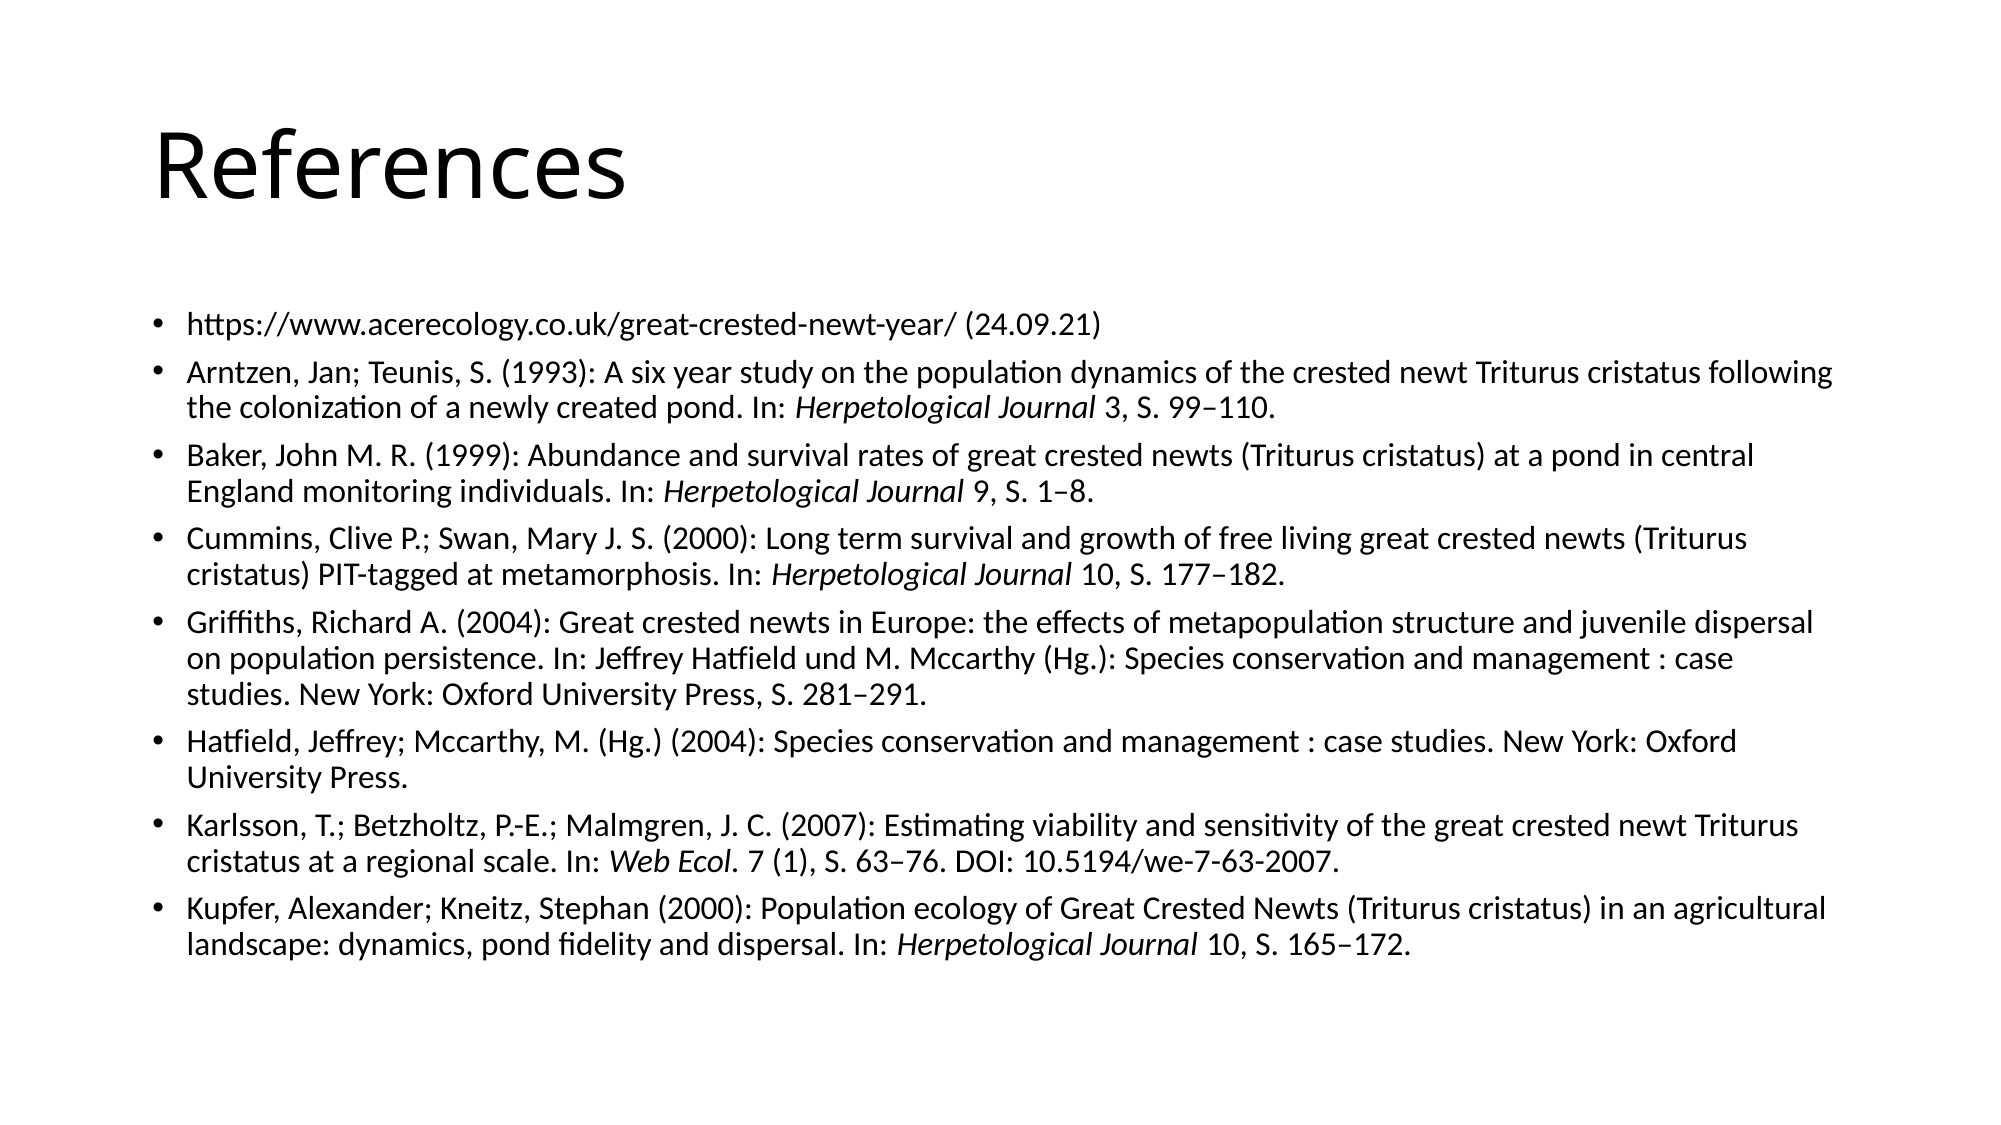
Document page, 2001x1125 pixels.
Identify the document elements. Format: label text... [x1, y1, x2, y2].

title References [137, 59, 1863, 278]
list https://www.acerecology.co.uk/great-crested-newt-year/ (24.09.21) Arntzen, Jan; Teunis, S. (1993): A six year study on the population dynamics of the crested newt Triturus cristatus following the colonization of a newly created pond. In: Herpetological Journal 3, S. 99–110. Baker, John M. R. (1999): Abundance and survival rates of great crested newts (Triturus cristatus) at a pond in central England monitoring individuals. In: Herpetological Journal 9, S. 1–8. Cummins, Clive P.; Swan, Mary J. S. (2000): Long term survival and growth of free living great crested newts (Triturus cristatus) PIT-tagged at metamorphosis. In: Herpetological Journal 10, S. 177–182. Griffiths, Richard A. (2004): Great crested newts in Europe: the effects of metapopulation structure and juvenile dispersal on population persistence. In: Jeffrey Hatfield und M. Mccarthy (Hg.): Species conservation and management : case studies. New York: Oxford University Press, S. 281–291. Hatfield, Jeffrey; Mccarthy, M. (Hg.) (2004): Species conservation and management : case studies. New York: Oxford University Press. Karlsson, T.; Betzholtz, P.-E.; Malmgren, J. C. (2007): Estimating viability and sensitivity of the great crested newt Triturus cristatus at a regional scale. In: Web Ecol. 7 (1), S. 63–76. DOI: 10.5194/we-7-63-2007. Kupfer, Alexander; Kneitz, Stephan (2000): Population ecology of Great Crested Newts (Triturus cristatus) in an agricultural landscape: dynamics, pond fidelity and dispersal. In: Herpetological Journal 10, S. 165–172. [137, 299, 1863, 976]
